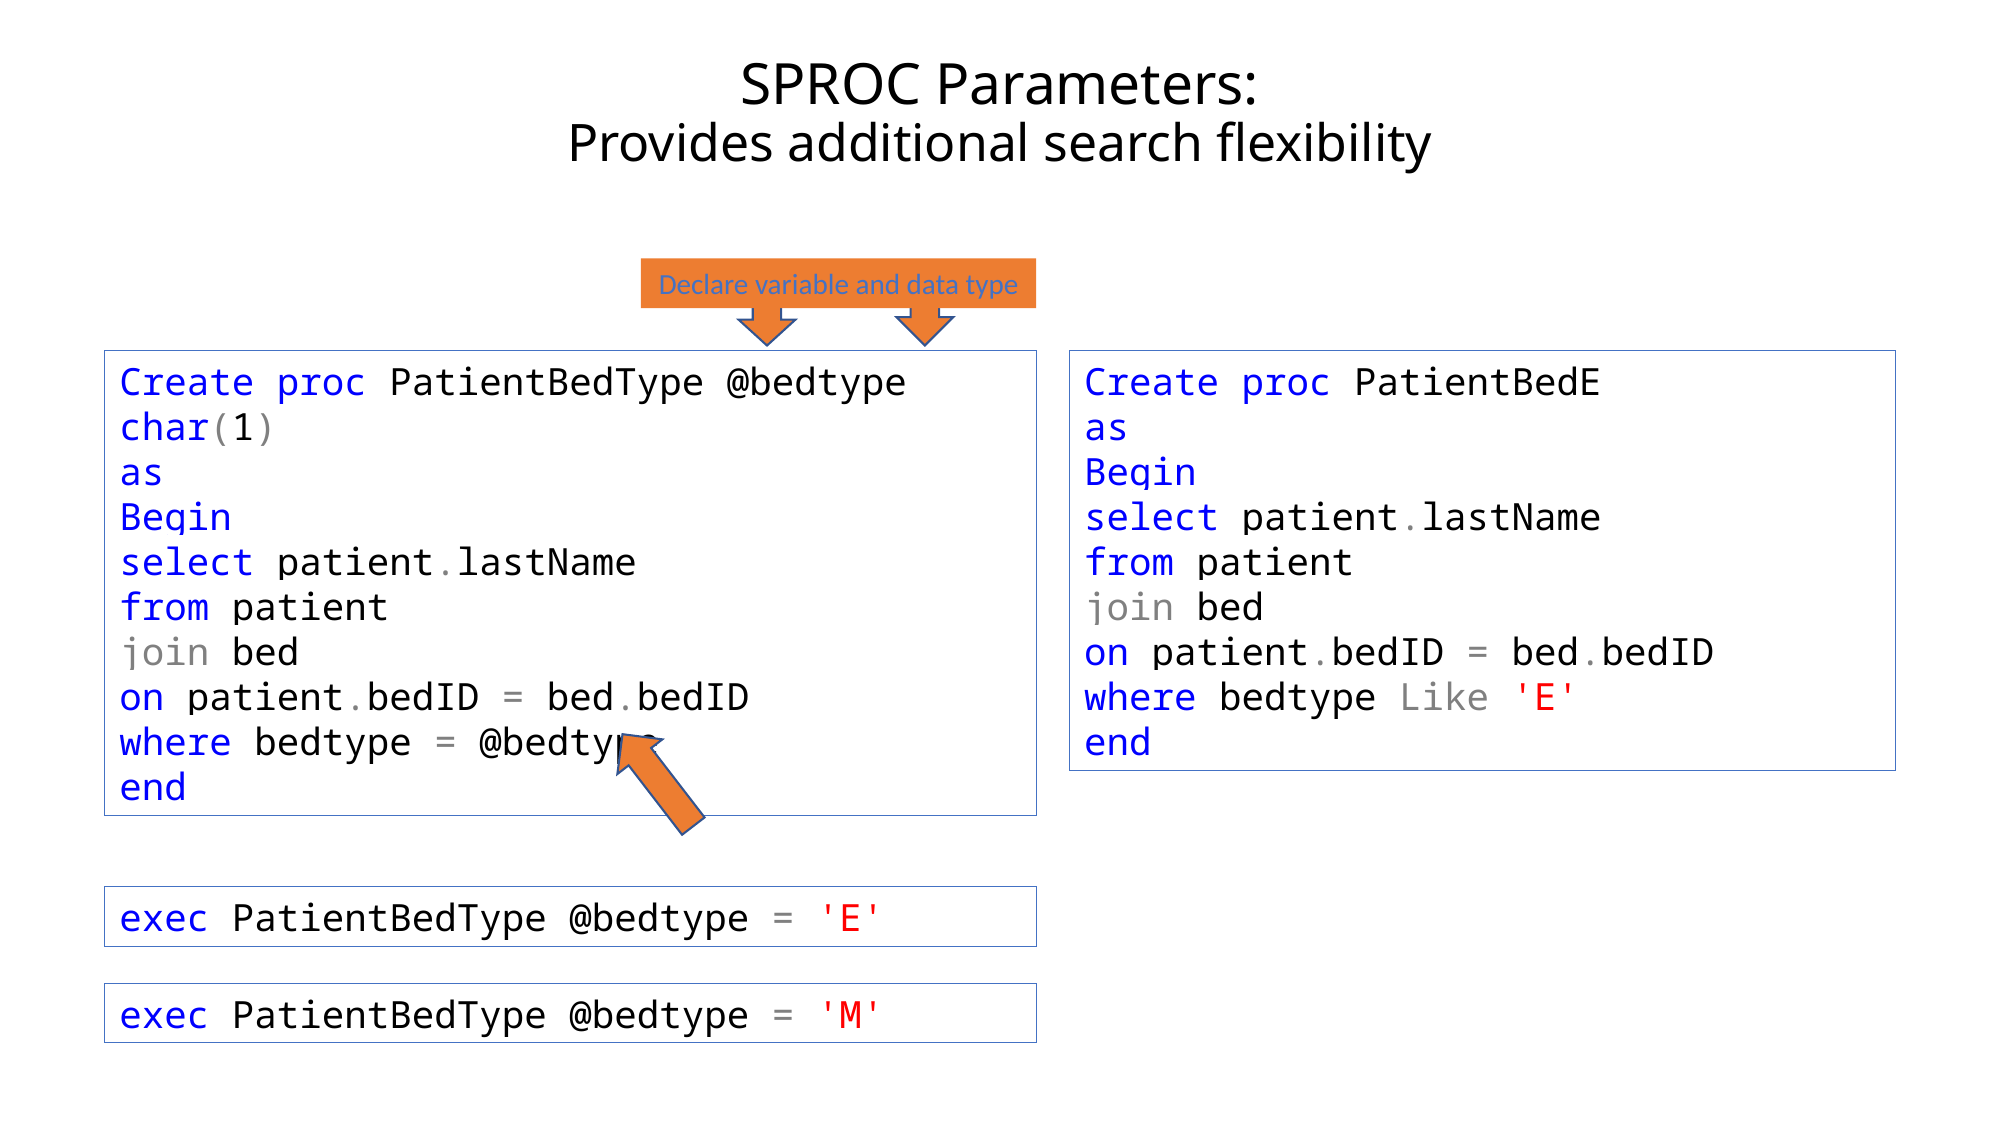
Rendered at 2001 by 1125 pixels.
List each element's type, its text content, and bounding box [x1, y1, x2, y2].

text_box Create proc PatientBedType @bedtype char(1) as Begin select patient.lastName from patient join bed on patient.bedID = bed.bedID where bedtype = @bedtype end [104, 350, 1037, 816]
text_box exec PatientBedType @bedtype = 'E' [104, 886, 1037, 947]
text_box [735, 309, 799, 347]
text_box exec PatientBedType @bedtype = 'M' [104, 983, 1037, 1043]
text_box Create proc PatientBedE as Begin select patient.lastName from patient join bed on patient.bedID = bed.bedID where bedtype Like 'E' end [1069, 350, 1896, 771]
text_box [894, 309, 956, 347]
text_box [616, 733, 707, 837]
title SPROC Parameters: Provides additional search flexibility [137, 47, 1863, 181]
text_box Declare variable and data type [640, 258, 1037, 309]
